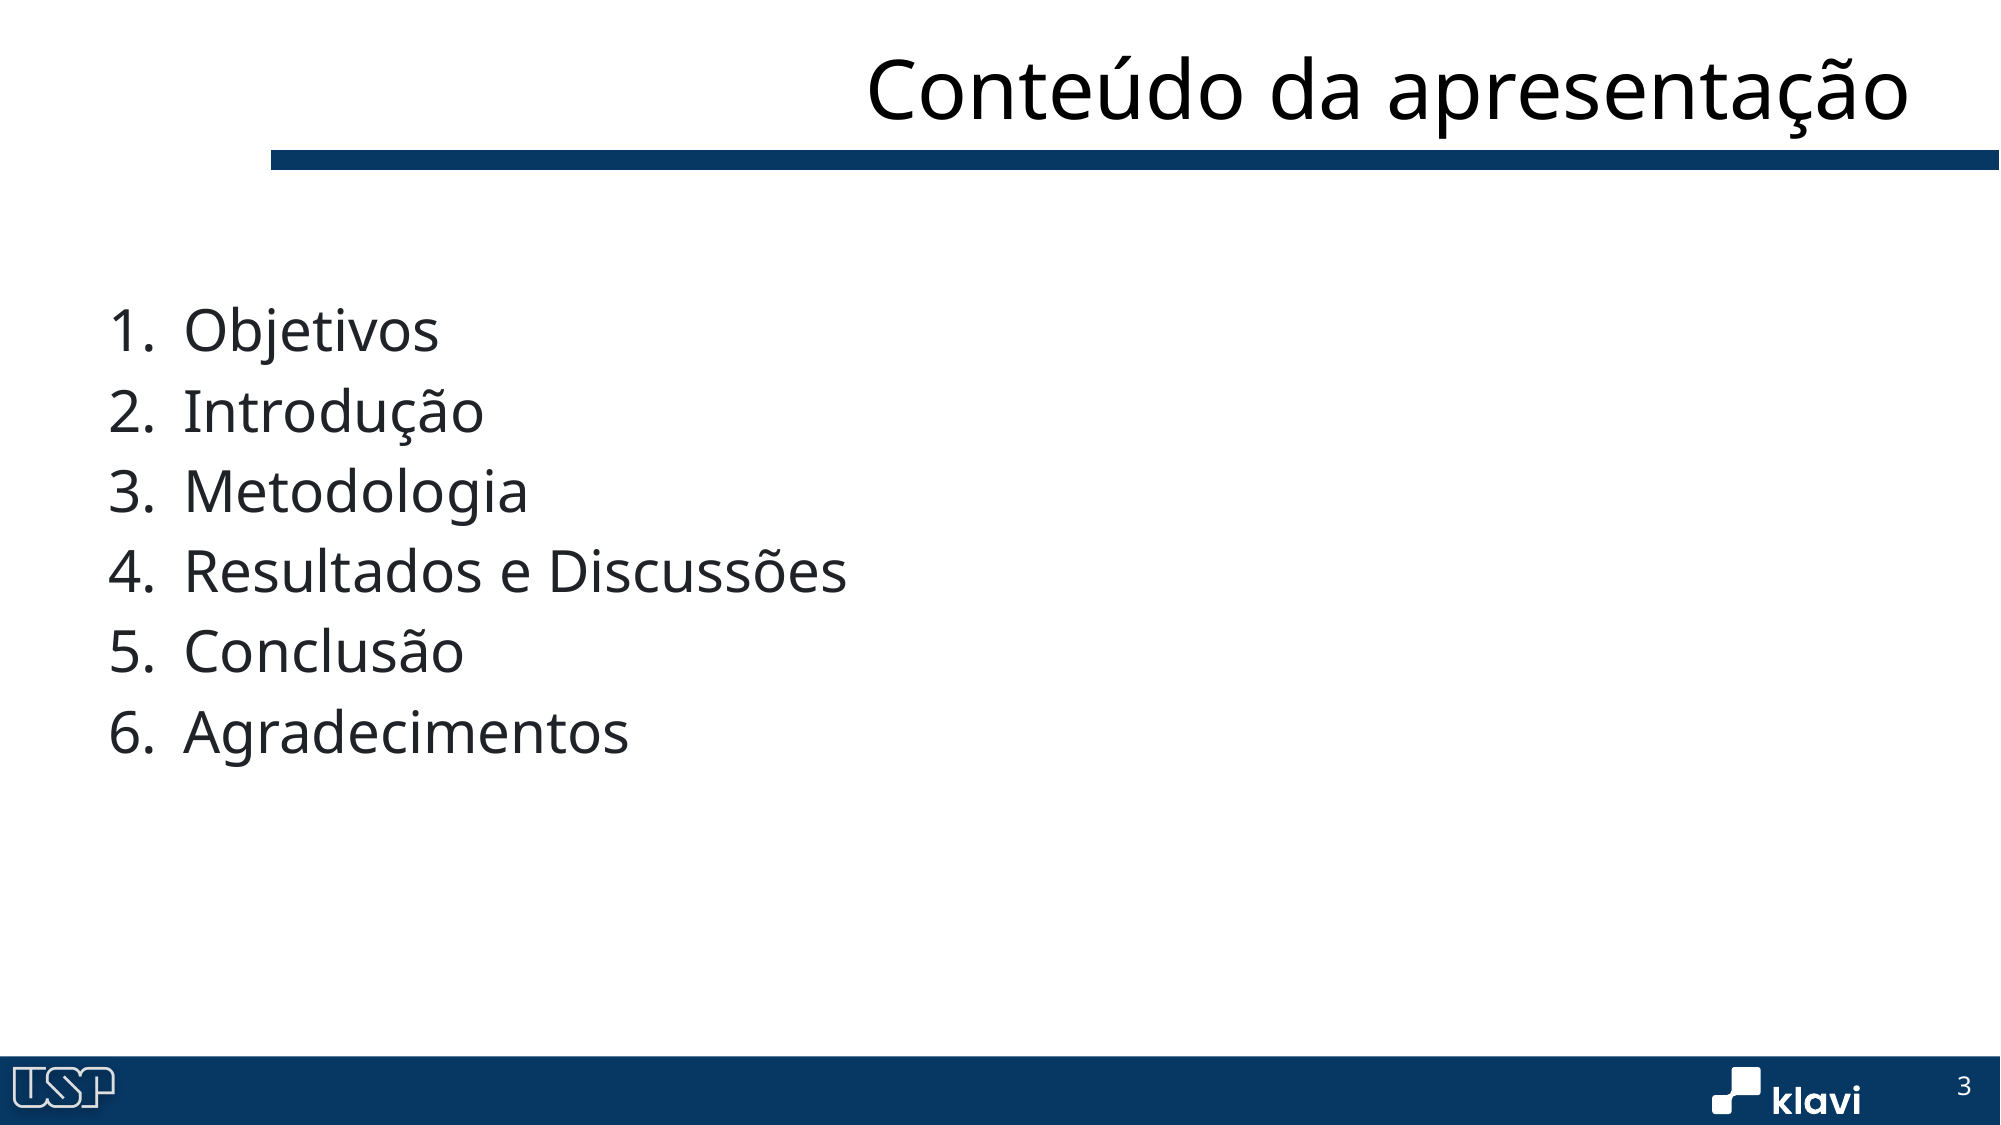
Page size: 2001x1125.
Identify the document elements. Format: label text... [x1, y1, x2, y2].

title Conteúdo da apresentação [340, 16, 1932, 156]
slide_number 3 [1871, 1049, 1992, 1125]
list Objetivos Introdução Metodologia Resultados e Discussões Conclusão Agradecimentos [68, 267, 1932, 1002]
picture [8, 1056, 118, 1125]
